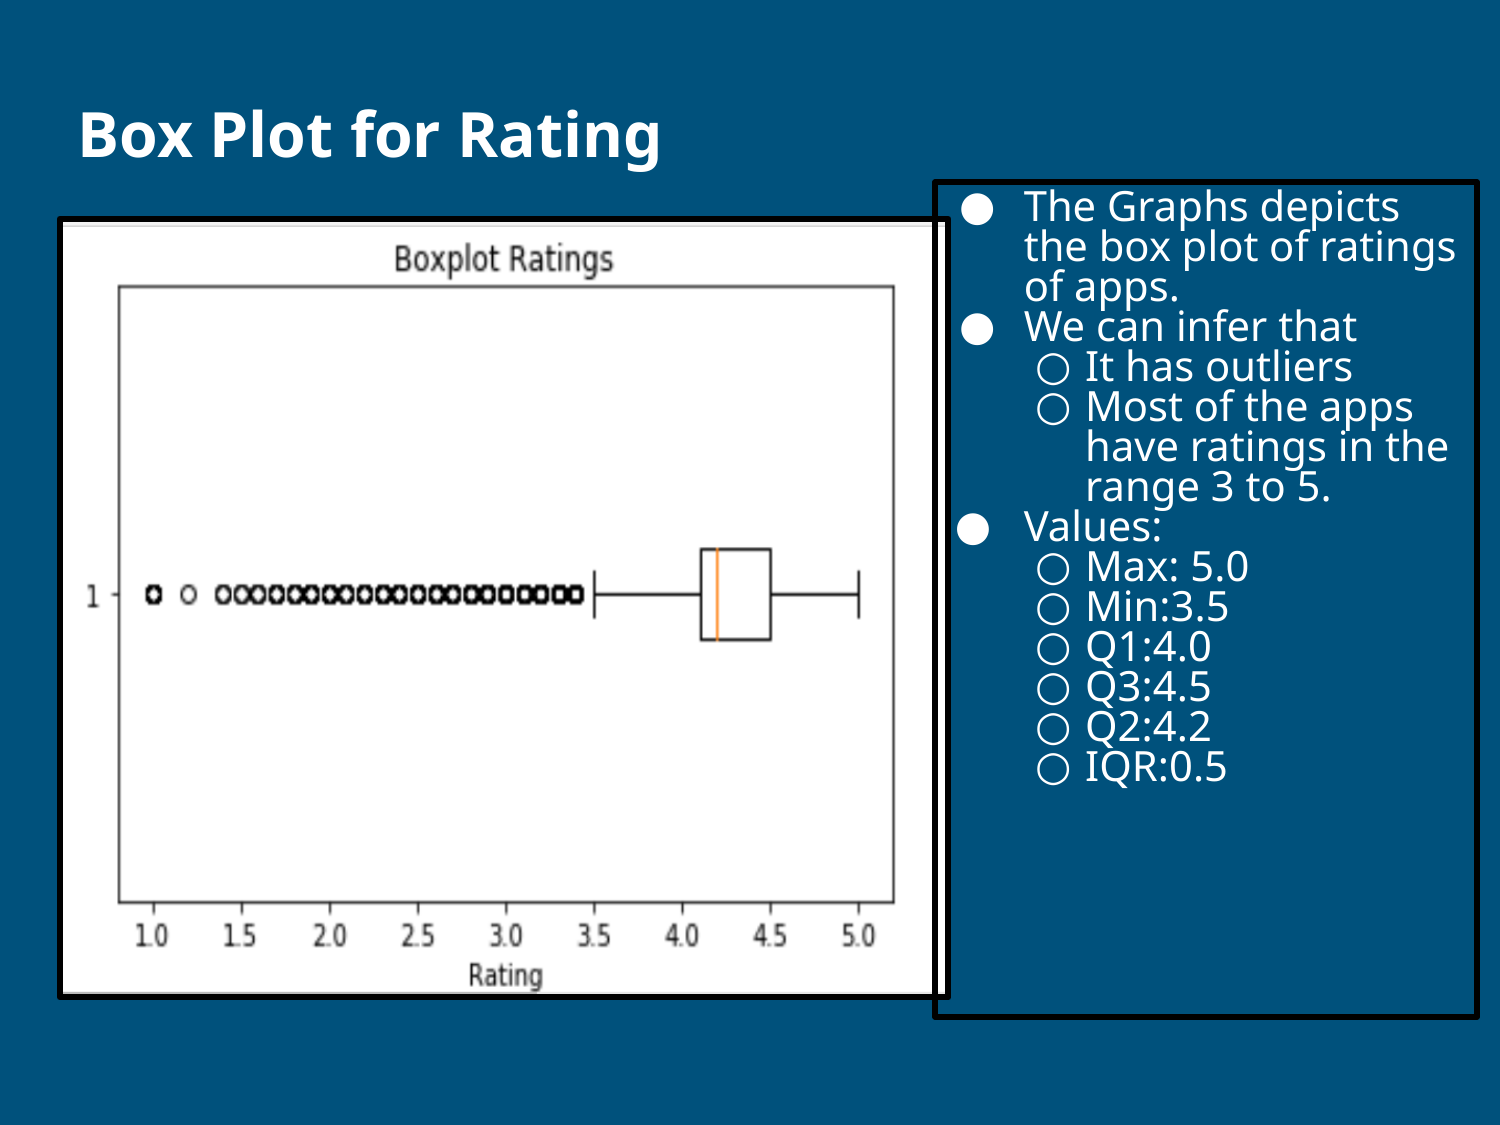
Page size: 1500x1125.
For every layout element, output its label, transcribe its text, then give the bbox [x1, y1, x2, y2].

picture [62, 221, 946, 995]
title Box Plot for Rating [63, 17, 1413, 216]
picture [933, 180, 1479, 1019]
list The Graphs depicts the box plot of ratings of apps. We can infer that It has outliers Most of the apps have ratings in the range 3 to 5. Values: Max: 5.0 Min:3.5 Q1:4.0 Q3:4.5 Q2:4.2 IQR:0.5 [935, 182, 1477, 1017]
